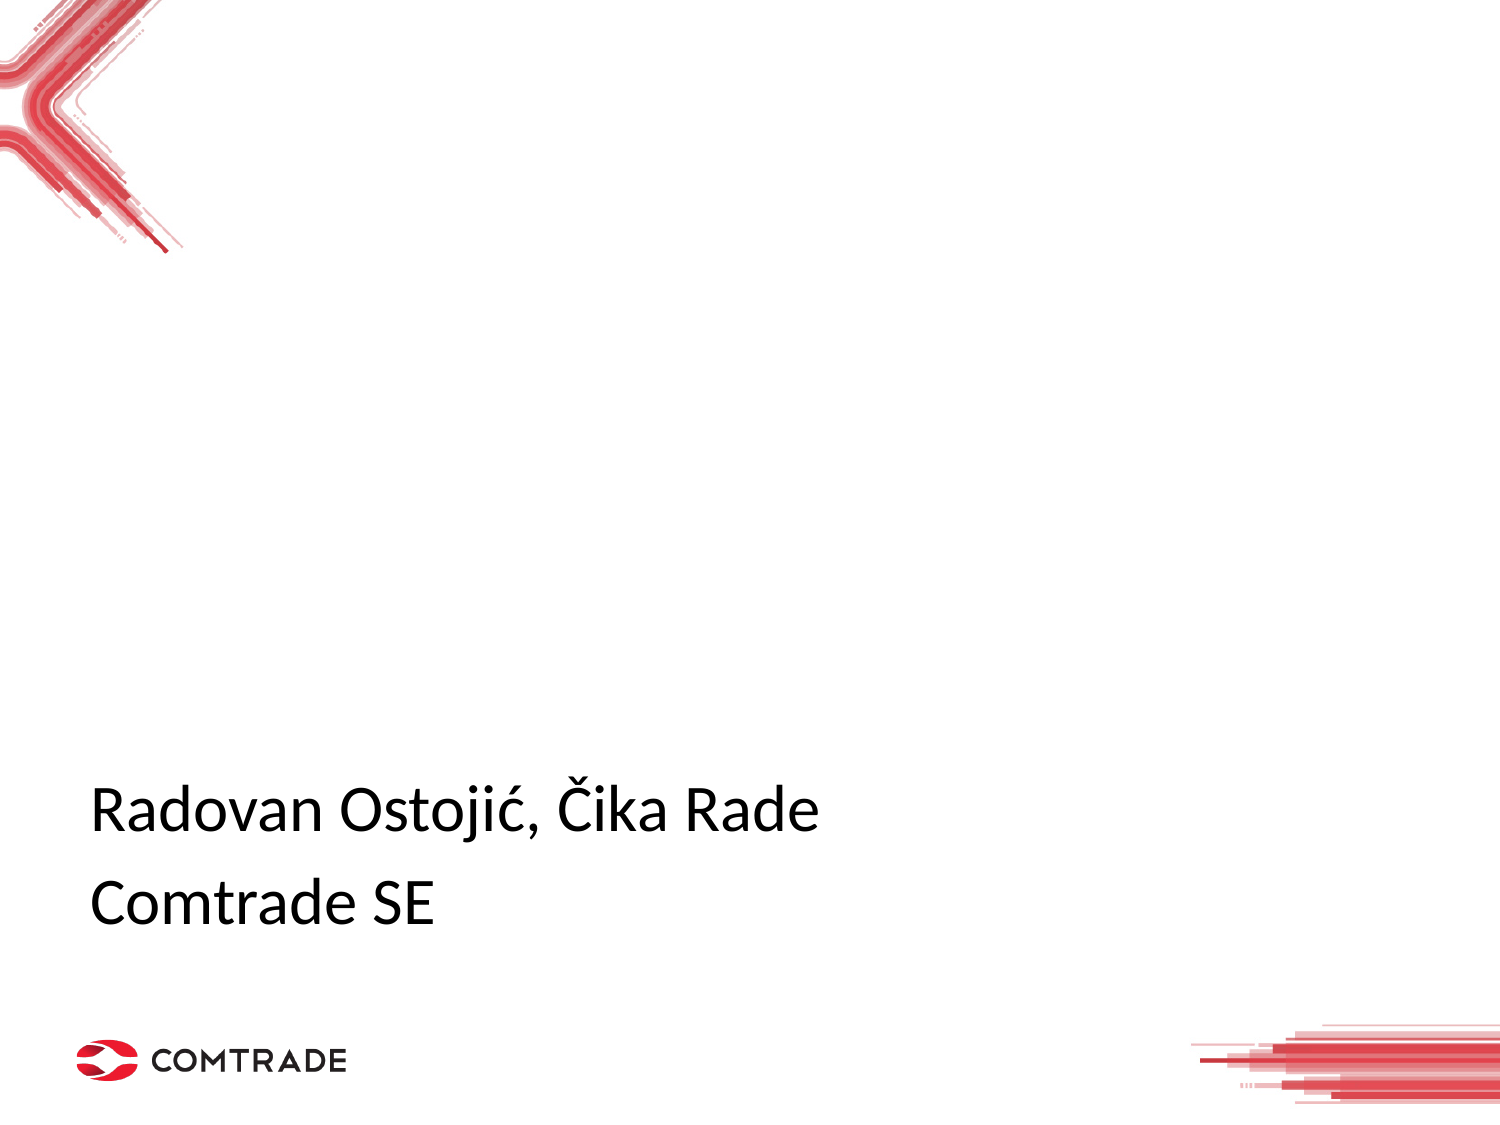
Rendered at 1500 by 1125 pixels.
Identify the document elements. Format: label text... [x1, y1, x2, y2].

picture [0, 0, 1500, 1125]
title SharePoint Framework [75, 247, 1425, 436]
list Radovan Ostojić, Čika Rade Comtrade SE [75, 756, 1425, 996]
